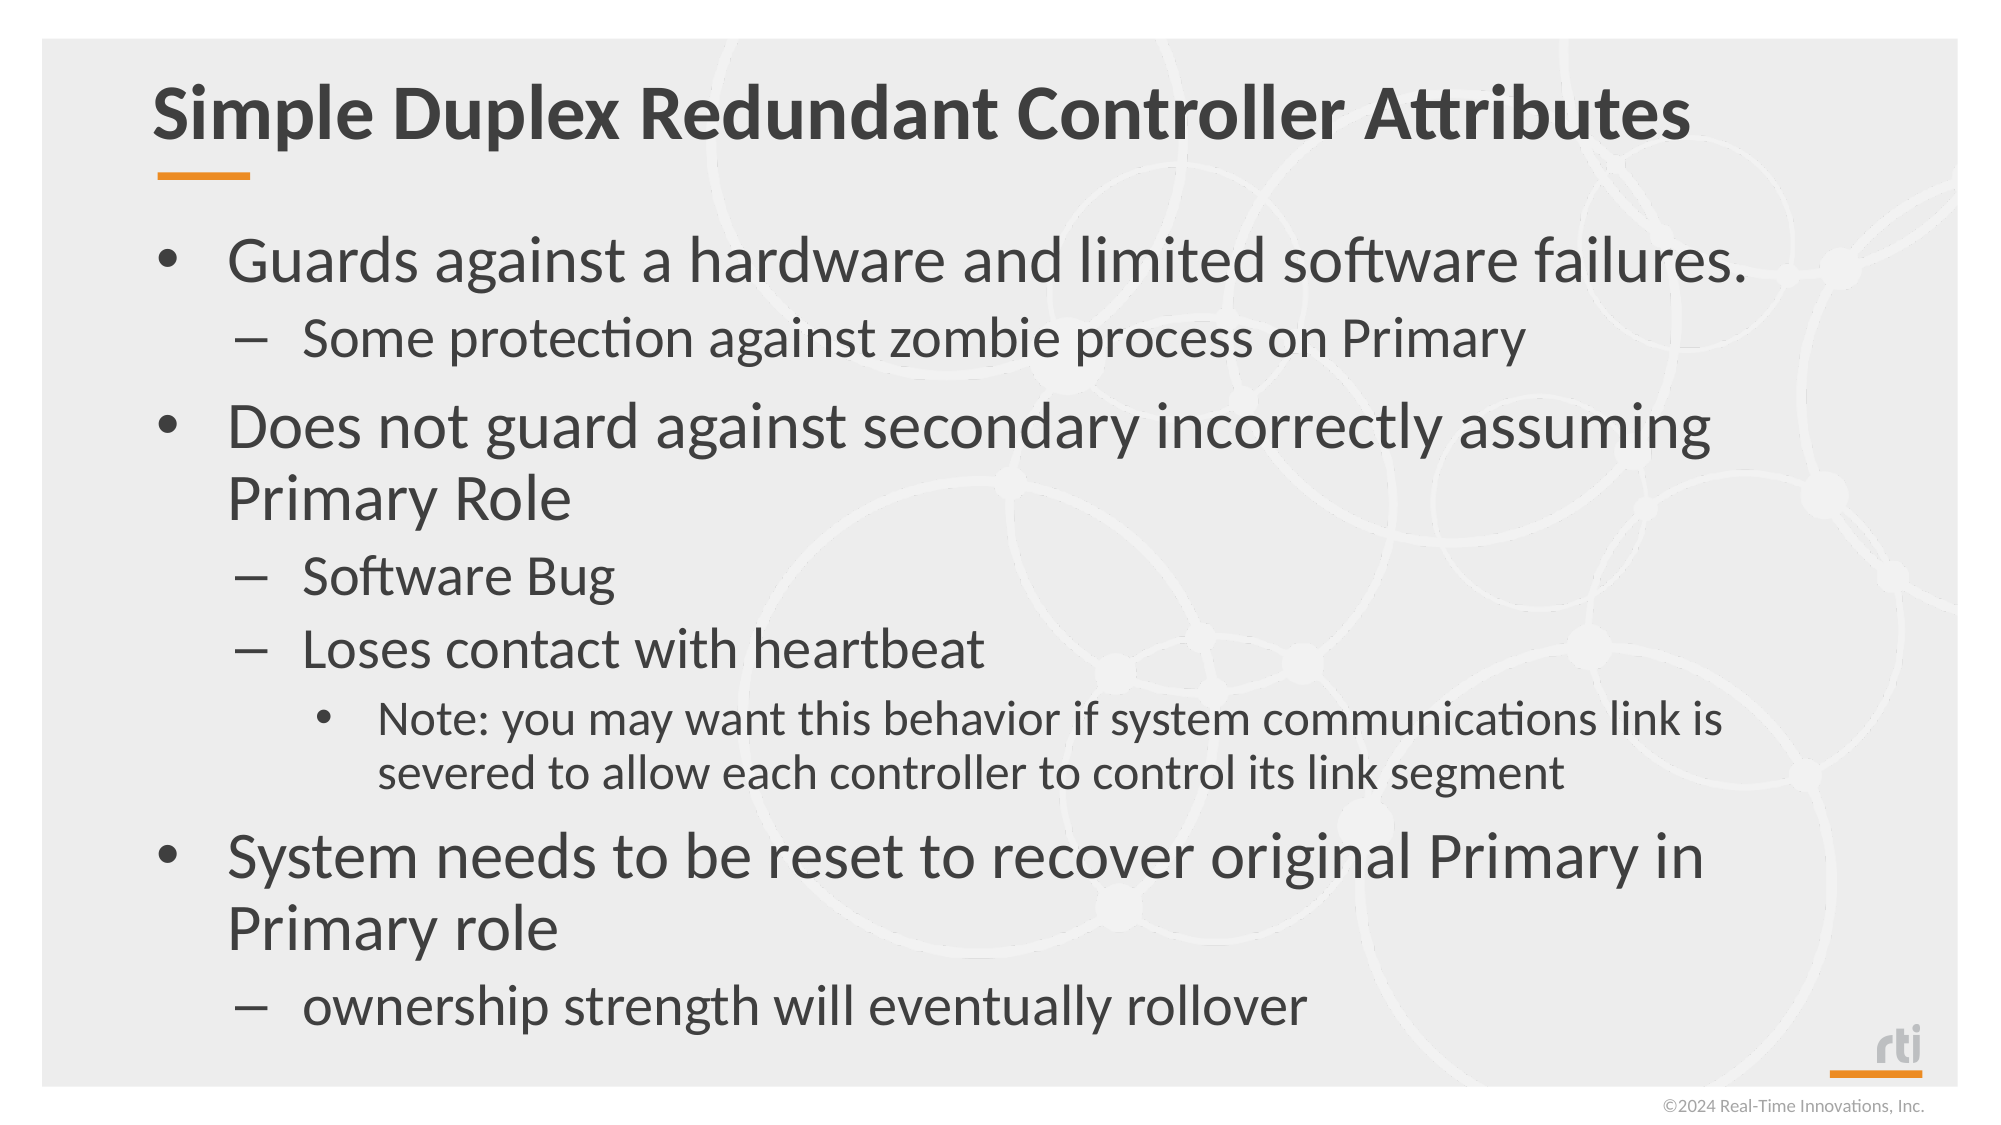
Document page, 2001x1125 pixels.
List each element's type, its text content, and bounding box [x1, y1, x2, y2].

footer ©2024 Real-Time Innovations, Inc. [1265, 1095, 1940, 1114]
list Guards against a hardware and limited software failures. Some protection against zombie process on Primary Does not guard against secondary incorrectly assuming Primary Role Software Bug Loses contact with heartbeat Note: you may want this behavior if system communications link is severed to allow each controller to control its link segment System needs to be reset to recover original Primary in Primary role ownership strength will eventually rollover [137, 217, 1863, 1060]
title Simple Duplex Redundant Controller Attributes [137, 0, 1940, 165]
picture [1877, 1024, 1920, 1063]
